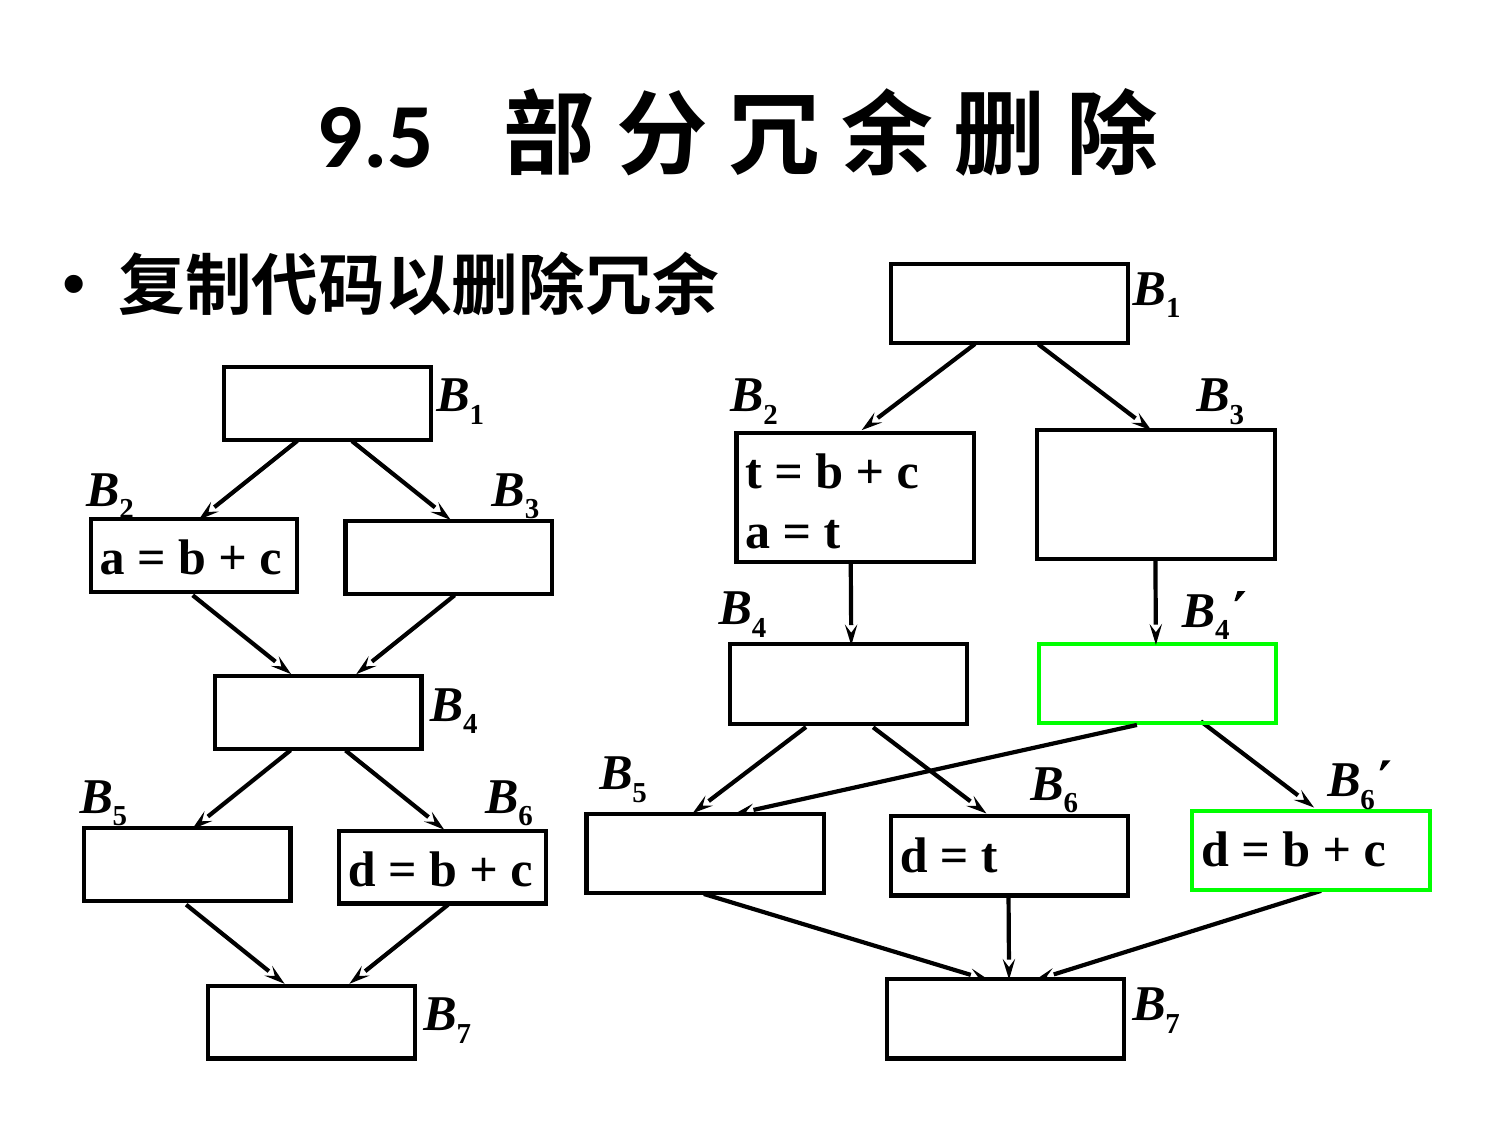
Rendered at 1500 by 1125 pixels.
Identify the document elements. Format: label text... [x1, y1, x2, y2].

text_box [584, 231, 1460, 1059]
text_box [64, 337, 579, 1059]
title 9.5 部 分 冗 余 删 除 [62, 37, 1413, 225]
list 复制代码以删除冗余 [47, 235, 580, 1063]
